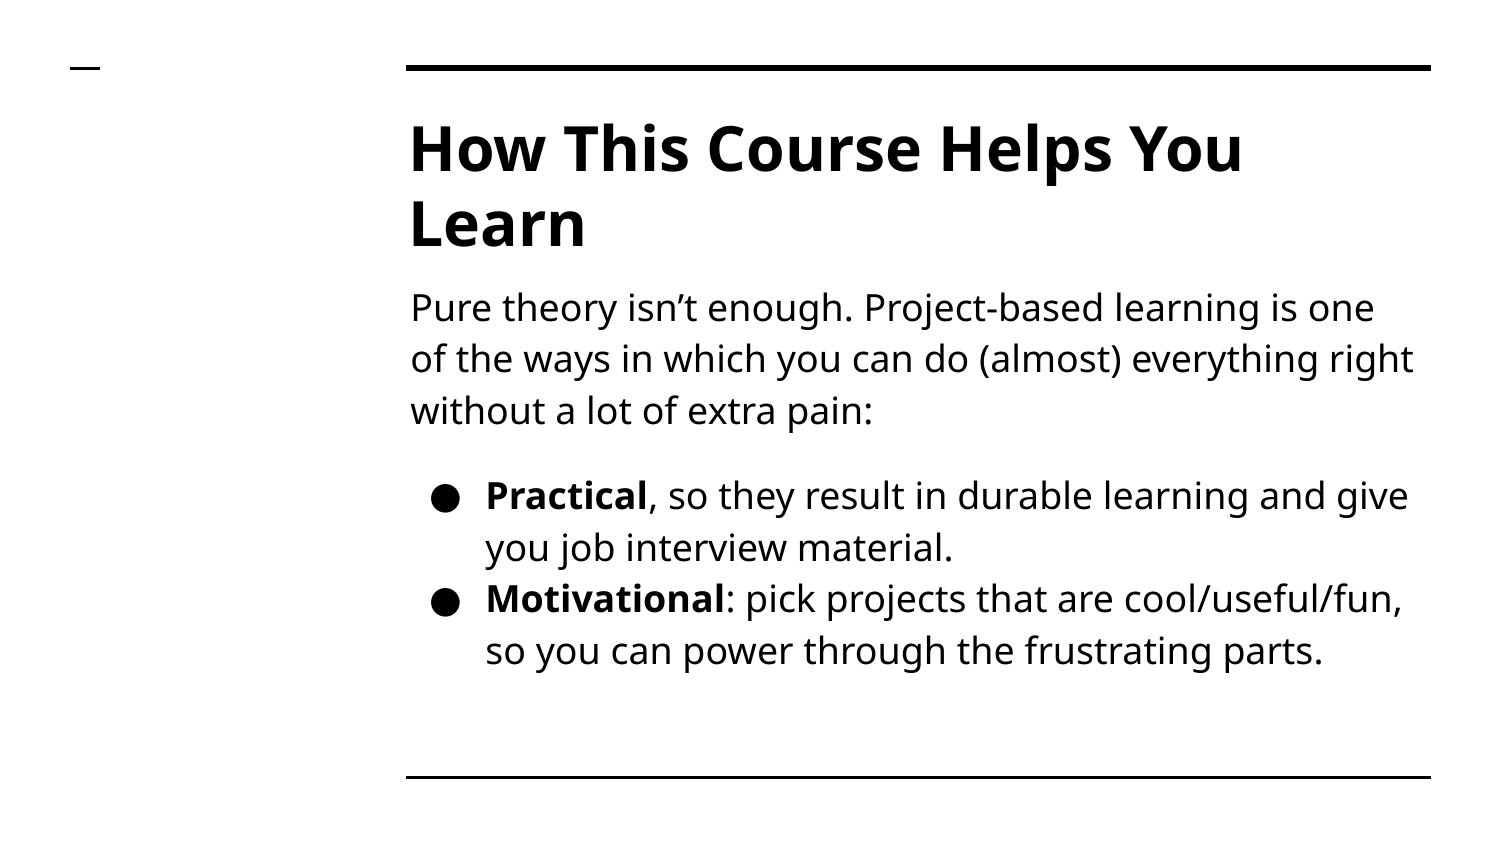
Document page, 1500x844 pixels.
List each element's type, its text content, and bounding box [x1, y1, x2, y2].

list Pure theory isn’t enough. Project-based learning is one of the ways in which you can do (almost) everything right without a lot of extra pain: Practical, so they result in durable learning and give you job interview material. Motivational: pick projects that are cool/useful/fun, so you can power through the frustrating parts. [395, 261, 1433, 755]
title How This Course Helps You Learn [393, 94, 1431, 199]
